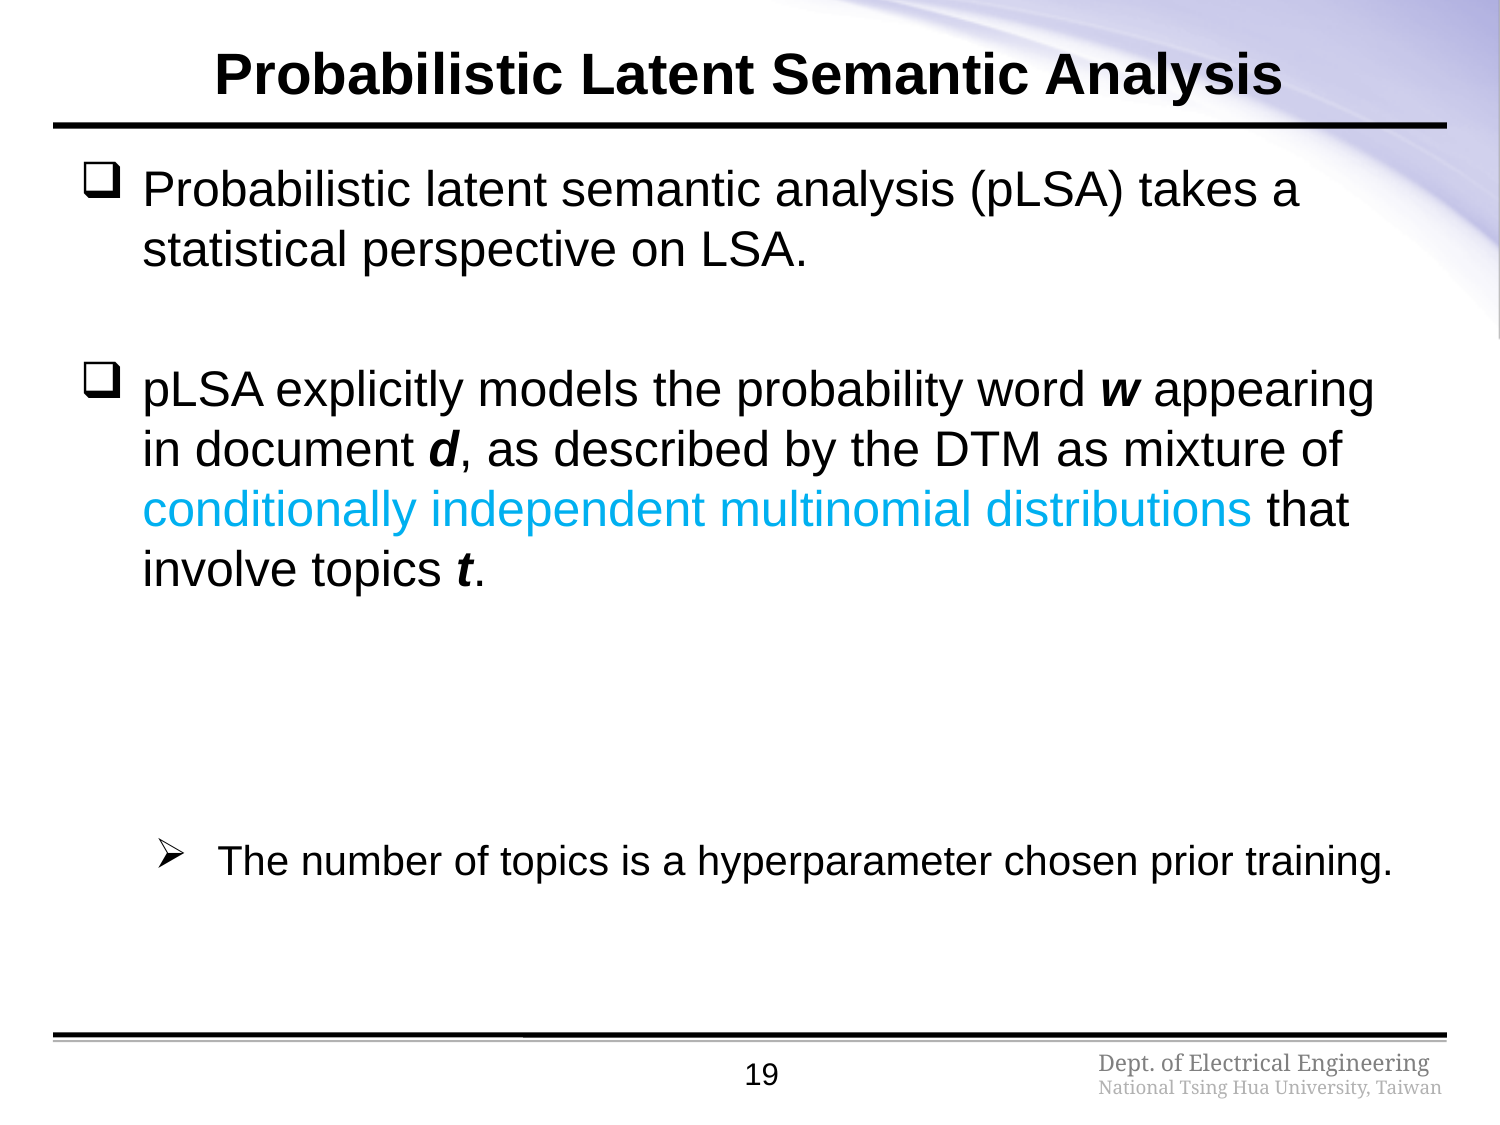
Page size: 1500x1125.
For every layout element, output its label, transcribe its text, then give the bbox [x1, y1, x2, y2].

picture [772, 236, 784, 252]
picture [768, 0, 1500, 350]
slide_number 19 [643, 1046, 881, 1095]
title Probabilistic Latent Semantic Analysis [64, 35, 1436, 108]
